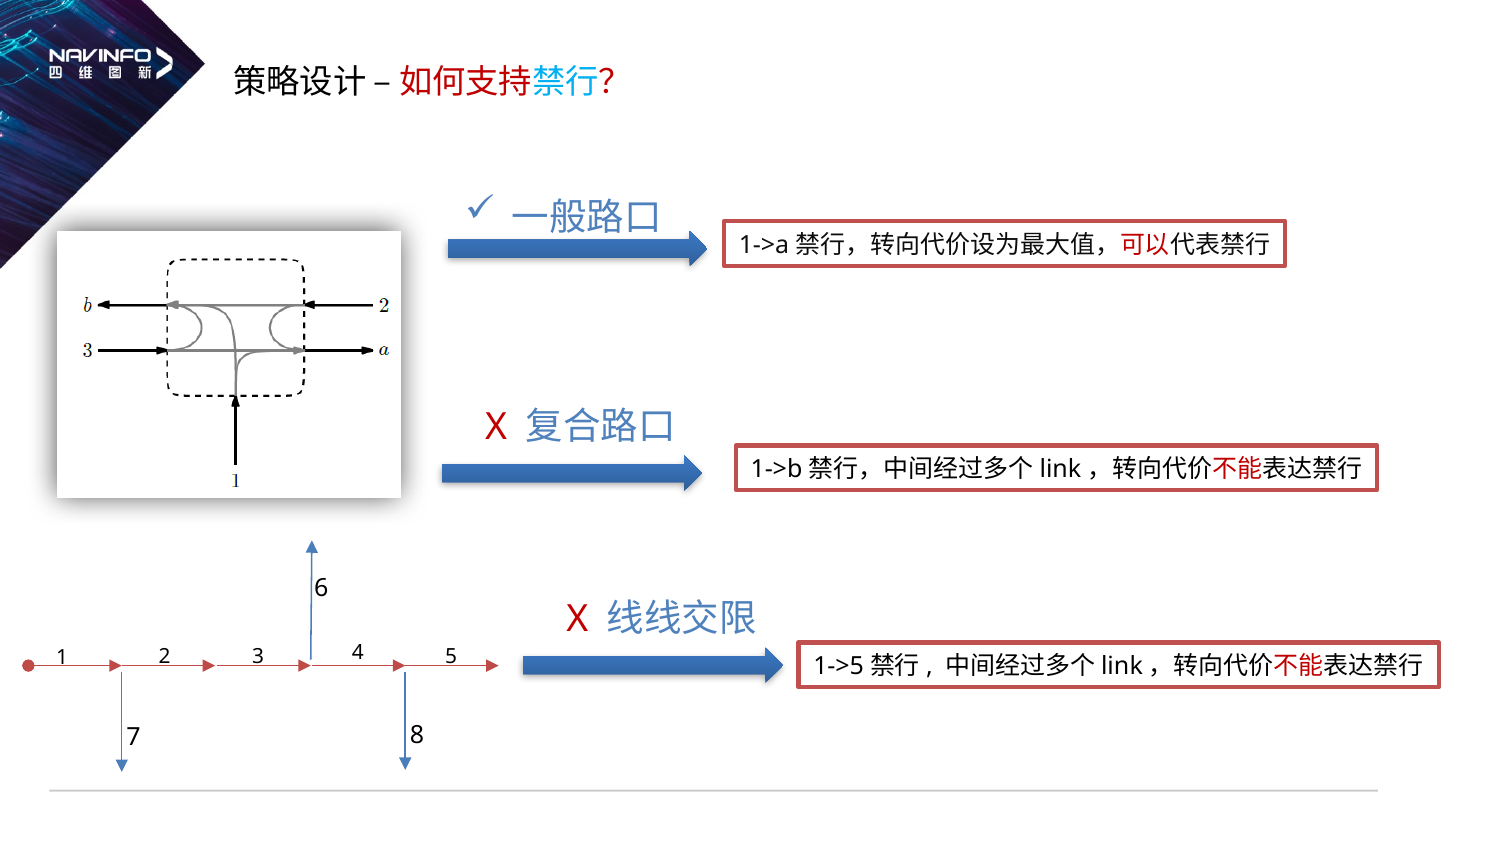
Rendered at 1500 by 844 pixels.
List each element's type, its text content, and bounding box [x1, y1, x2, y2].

text_box [523, 647, 784, 683]
text_box X 线线交限 [551, 586, 772, 647]
text_box [447, 231, 708, 267]
text_box 一般路口 [449, 185, 677, 245]
picture [20, 39, 31, 44]
picture [0, 0, 1500, 844]
text_box 1->b禁行，中间经过多个link，转向代价不能表达禁行 [734, 443, 1379, 492]
title 策略设计 – 如何支持禁行？ [218, 33, 1424, 127]
text_box 1->a禁行，转向代价设为最大值，可以代表禁行 [722, 219, 1287, 268]
text_box X 复合路口 [470, 394, 691, 455]
text_box [442, 455, 702, 491]
text_box 1->5禁行, 中间经过多个link，转向代价不能表达禁行 [796, 640, 1441, 689]
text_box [28, 540, 499, 773]
